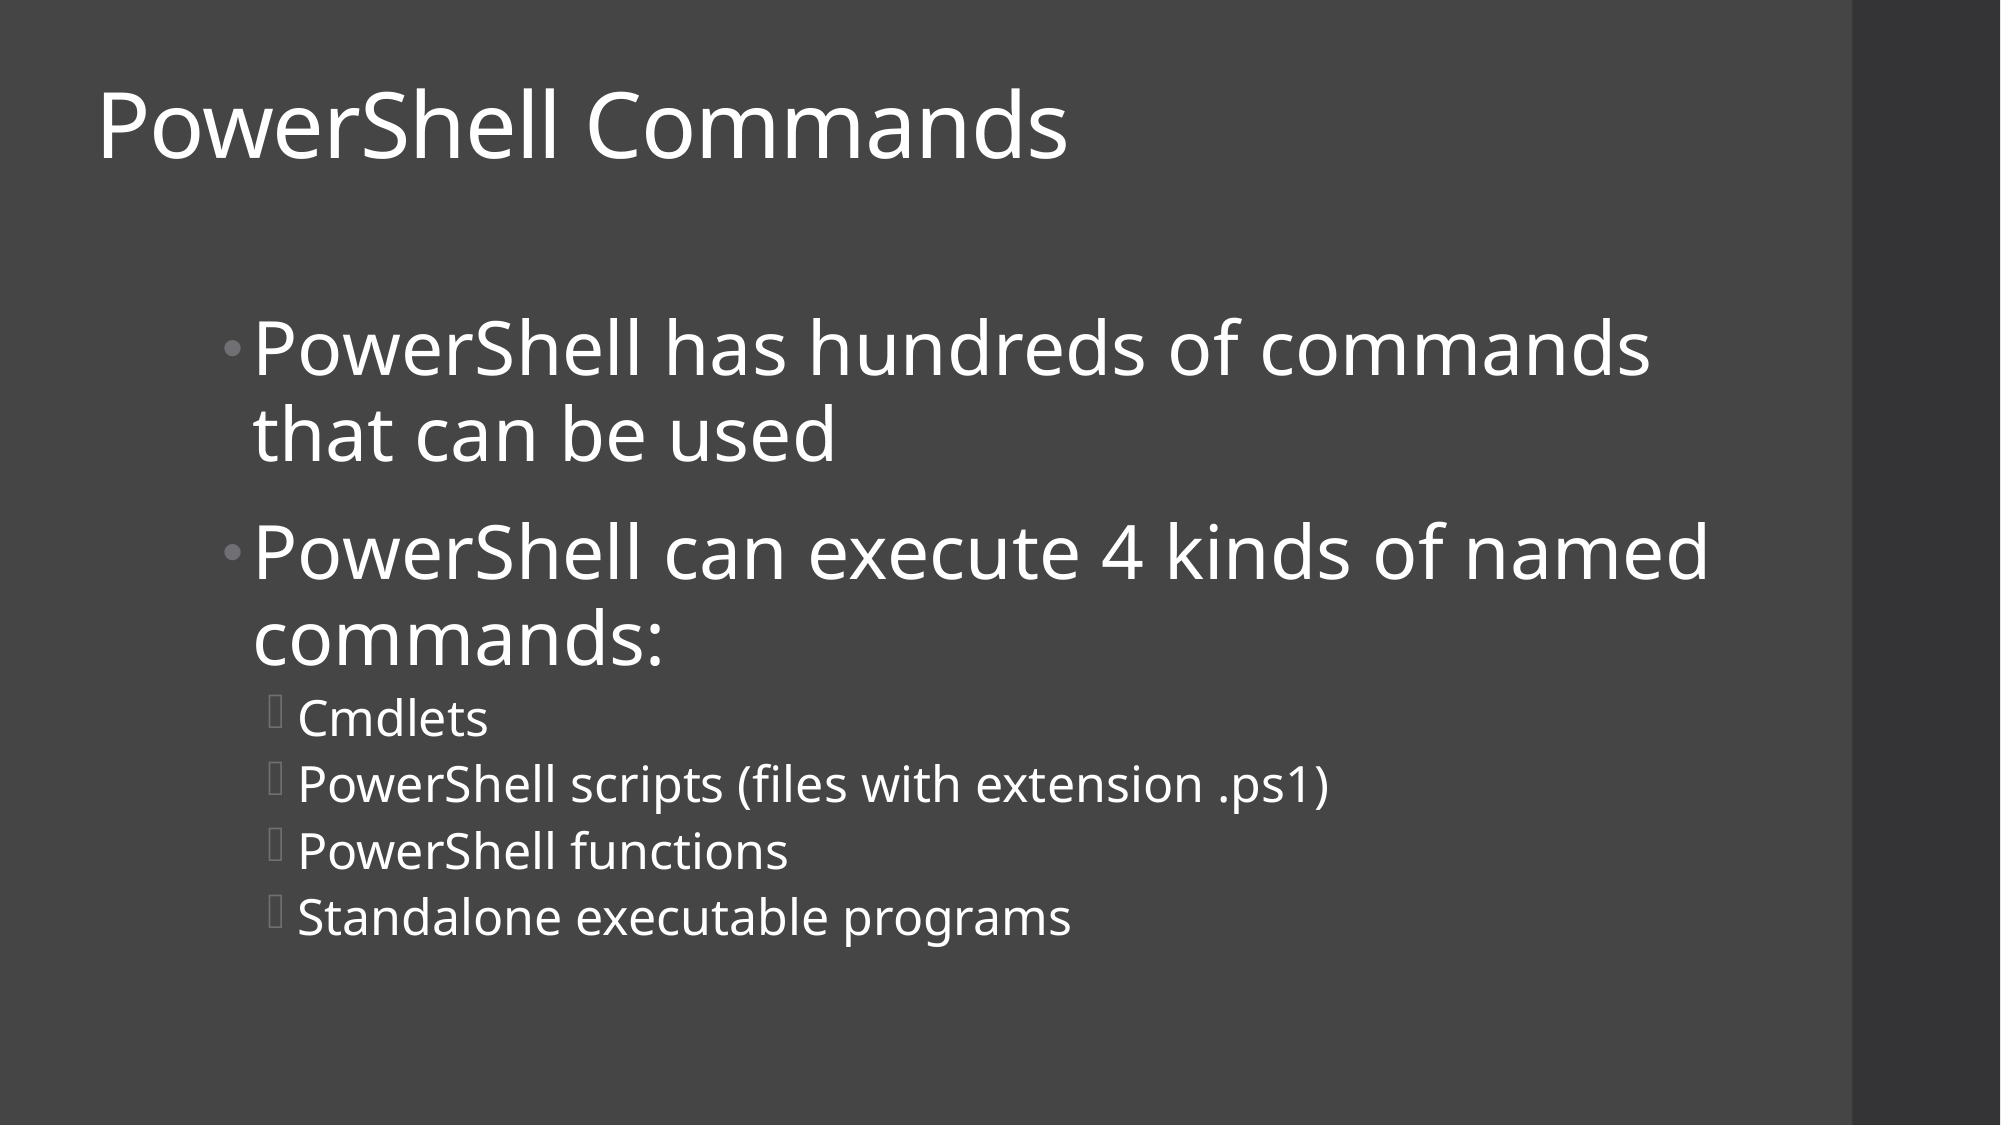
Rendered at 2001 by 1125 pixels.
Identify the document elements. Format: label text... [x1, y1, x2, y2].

title PowerShell Commands [79, 44, 1540, 187]
list PowerShell has hundreds of commands that can be used PowerShell can execute 4 kinds of named commands: Cmdlets PowerShell scripts (files with extension .ps1) PowerShell functions Standalone executable programs [206, 299, 1767, 1081]
